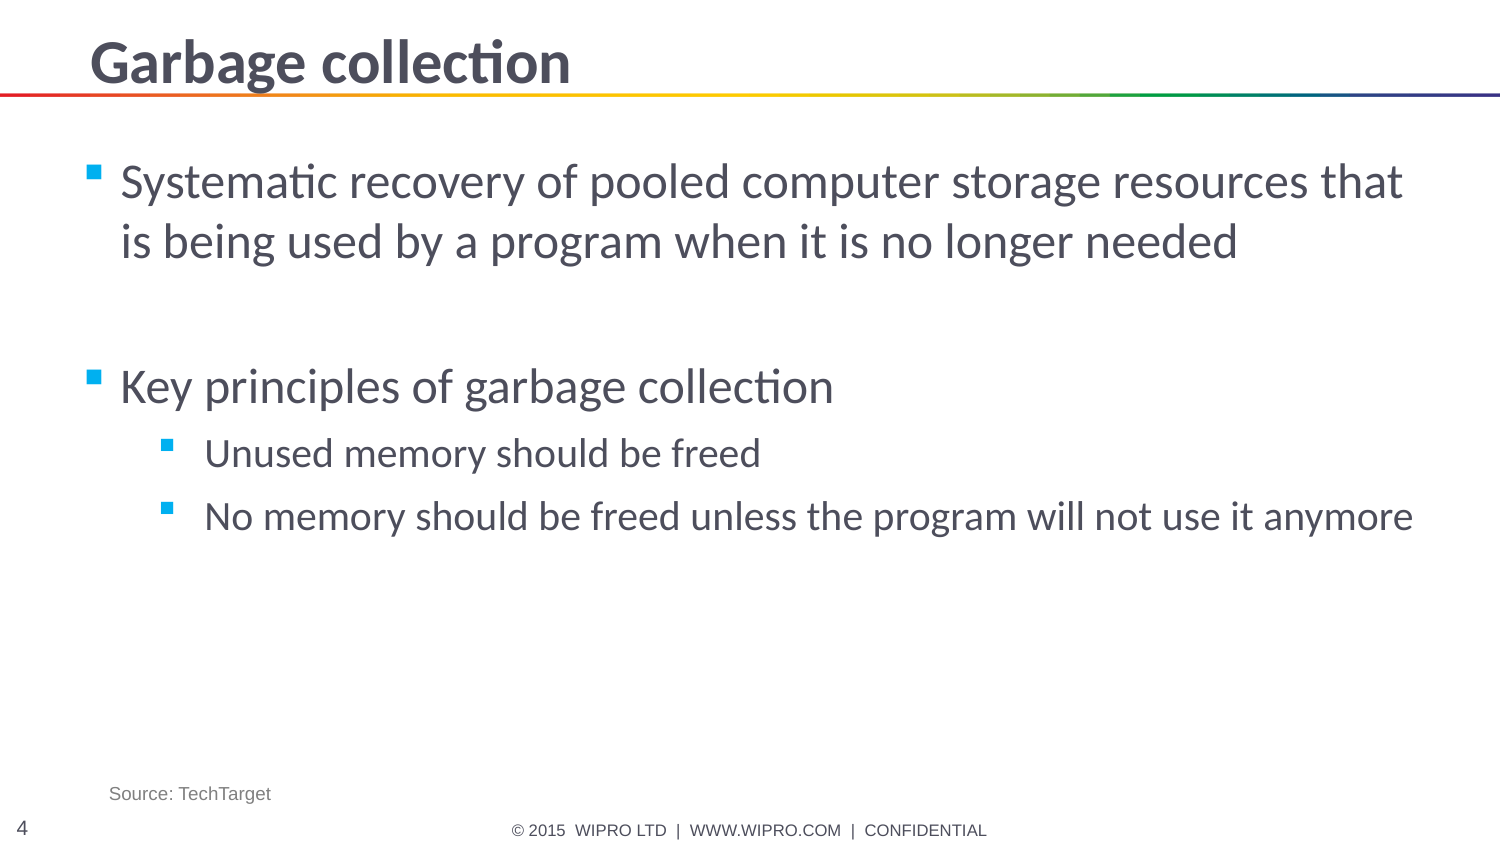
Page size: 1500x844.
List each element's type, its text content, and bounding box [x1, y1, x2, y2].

title Garbage collection [74, 13, 1426, 105]
list Systematic recovery of pooled computer storage resources that is being used by a program when it is no longer needed Key principles of garbage collection Unused memory should be freed No memory should be freed unless the program will not use it anymore [75, 140, 1425, 775]
text_box Source: TechTarget [94, 774, 460, 812]
